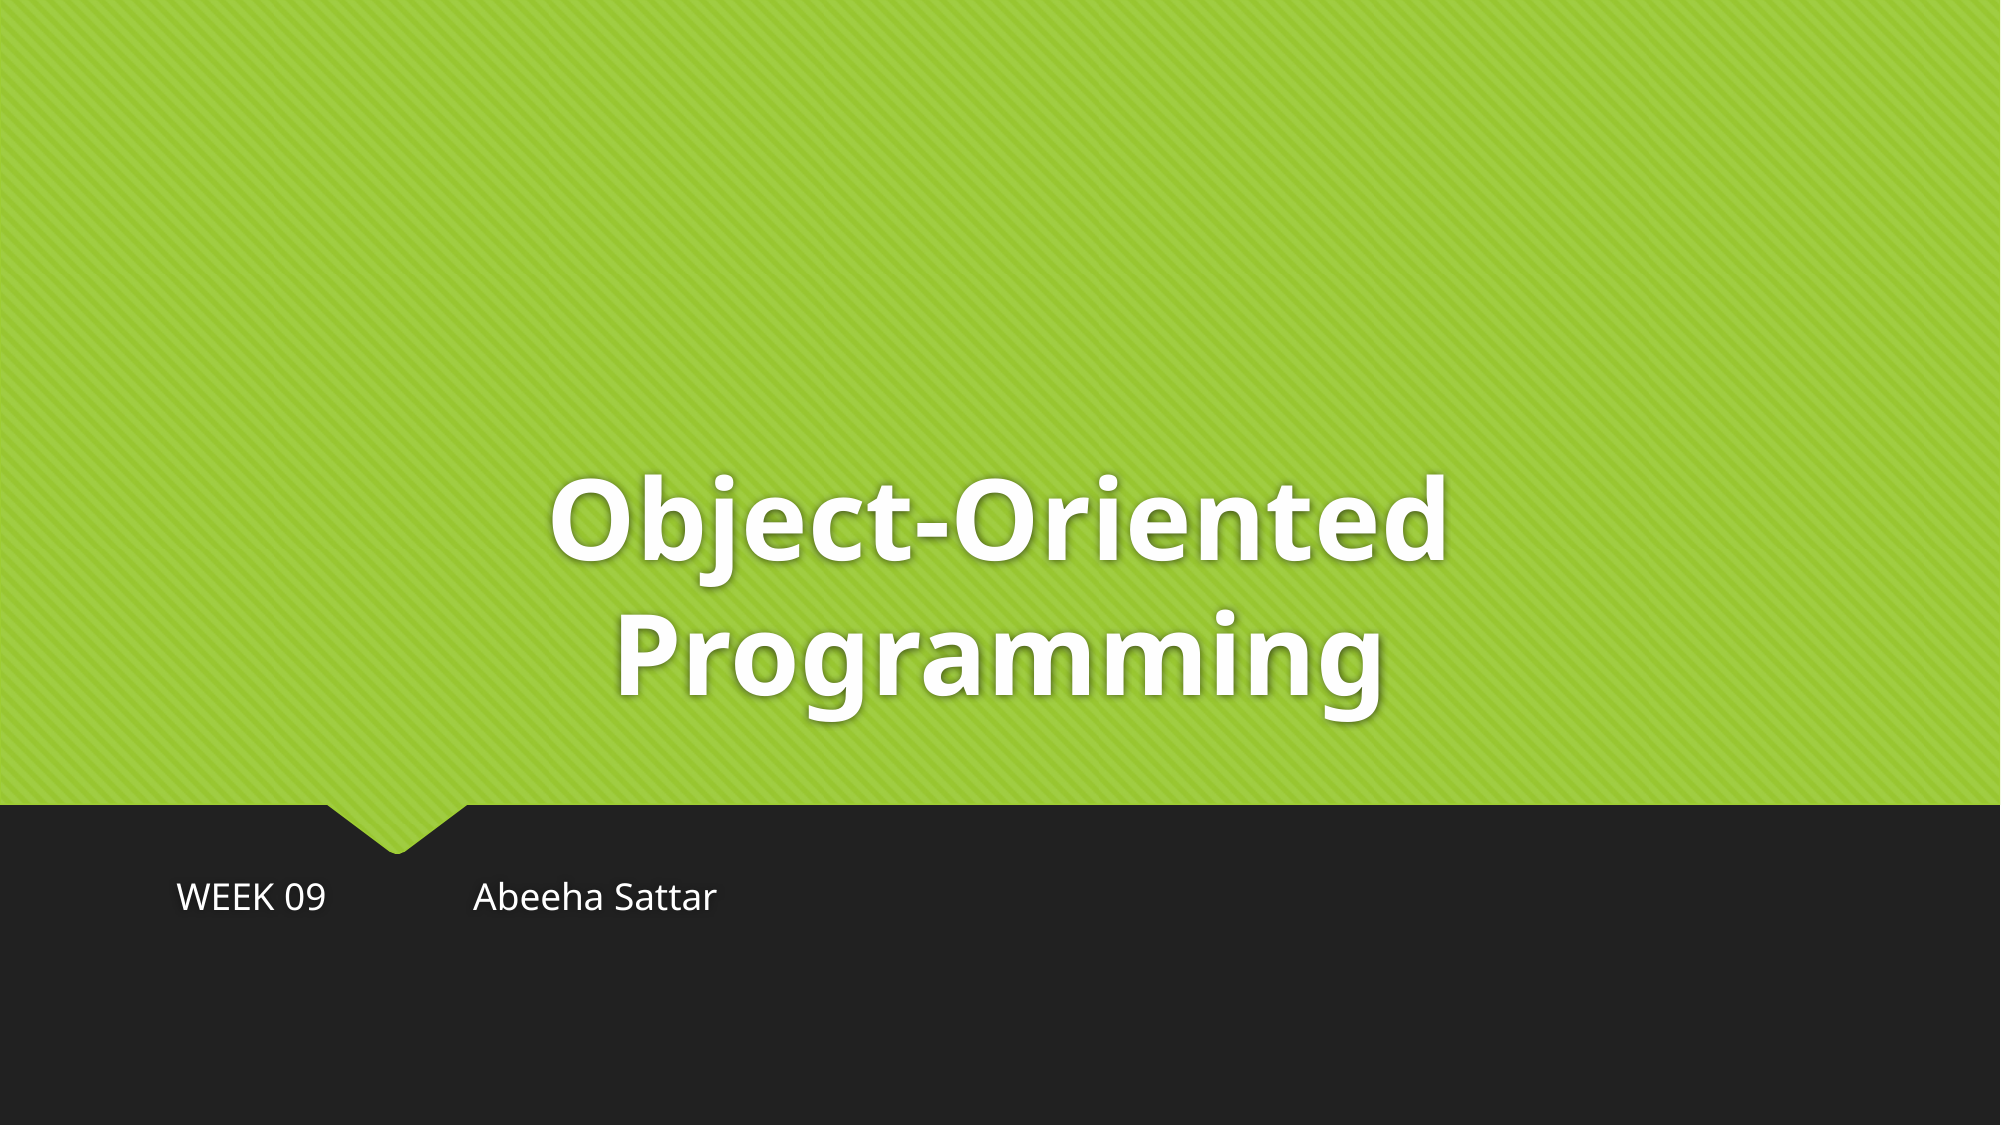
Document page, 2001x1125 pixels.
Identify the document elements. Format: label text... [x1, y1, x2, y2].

title Object-Oriented Programming [132, 237, 1868, 726]
subtitle WEEK 09 Abeeha Sattar [161, 866, 1868, 938]
